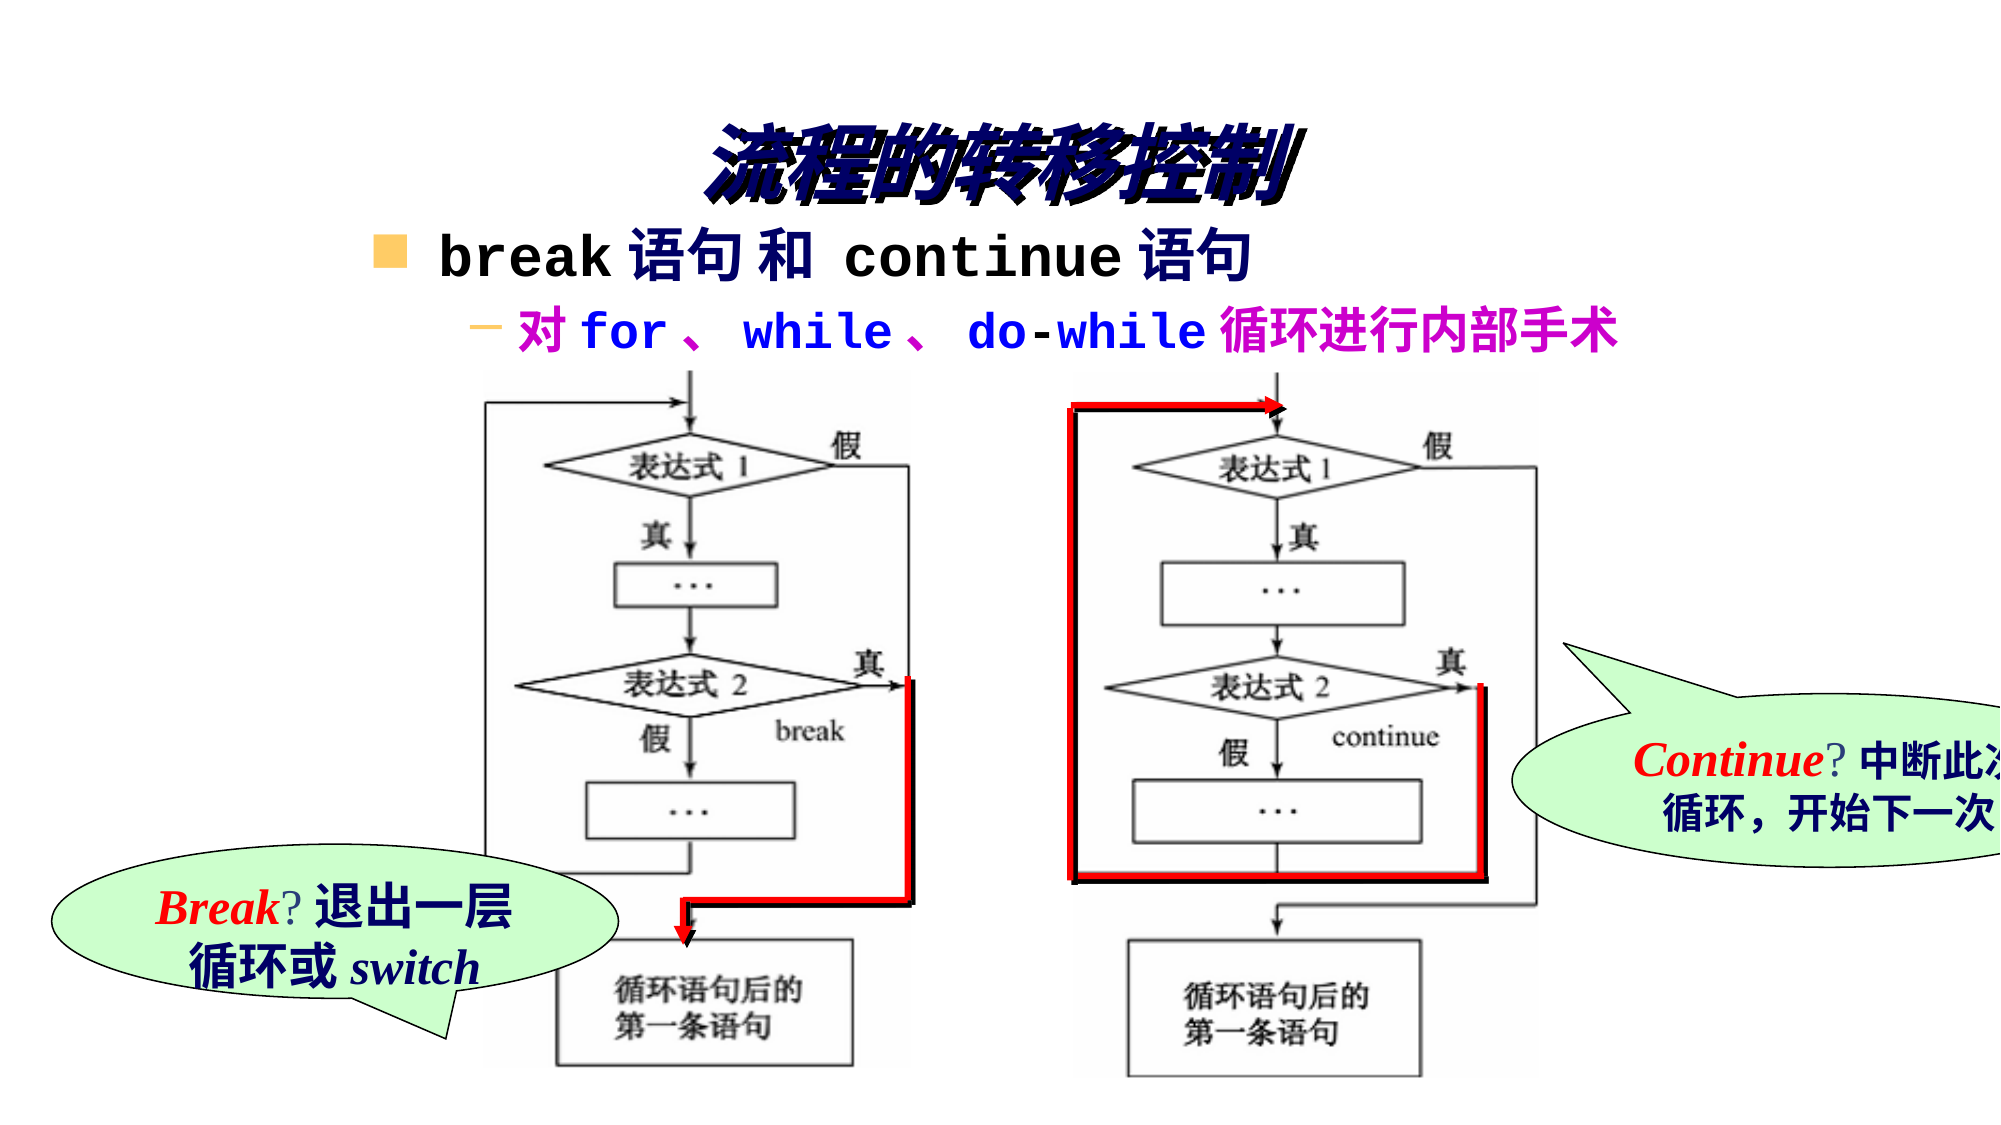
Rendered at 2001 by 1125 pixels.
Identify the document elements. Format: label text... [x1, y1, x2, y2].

text_box break语句 和 continue语句 对for、while、do-while循环进行内部手术 [362, 235, 1638, 387]
picture [1058, 371, 1551, 1088]
text_box Break?退出一层循环或switch [51, 844, 467, 1039]
title 流程的转移控制 [361, 96, 1642, 235]
text_box Continue?中断此次循环，开始下一次 [1557, 642, 2000, 868]
picture [472, 369, 934, 1089]
